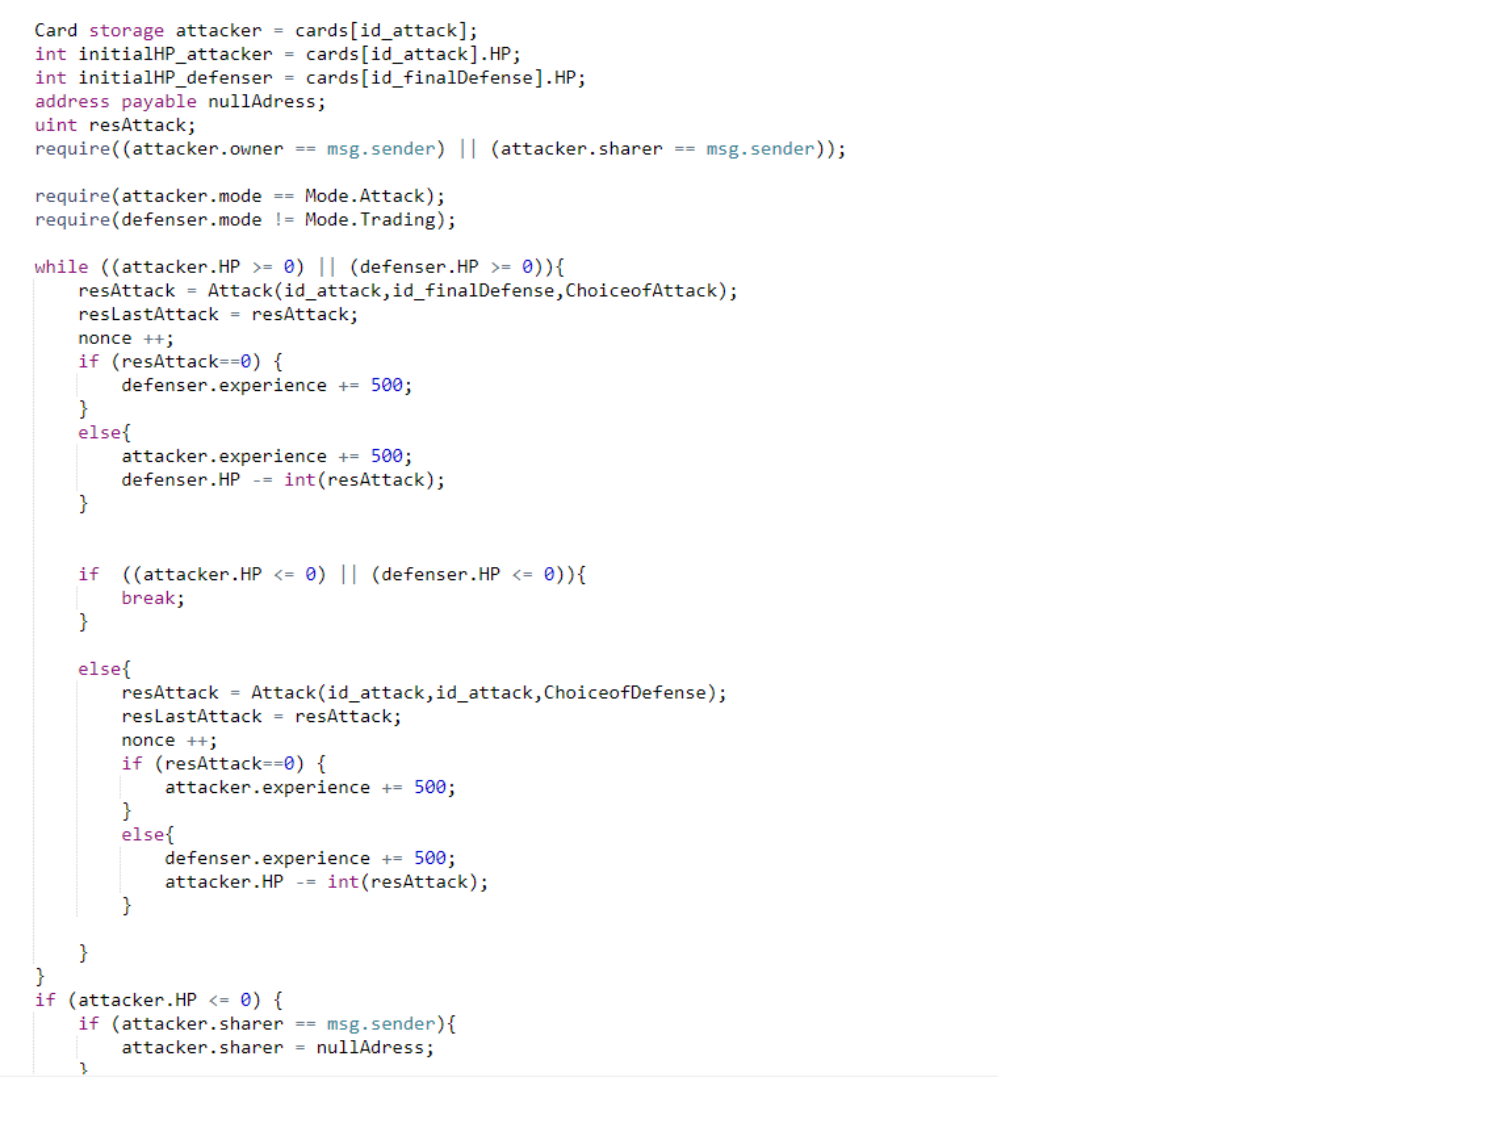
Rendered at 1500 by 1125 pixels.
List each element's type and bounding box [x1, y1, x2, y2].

picture [0, 18, 999, 1077]
